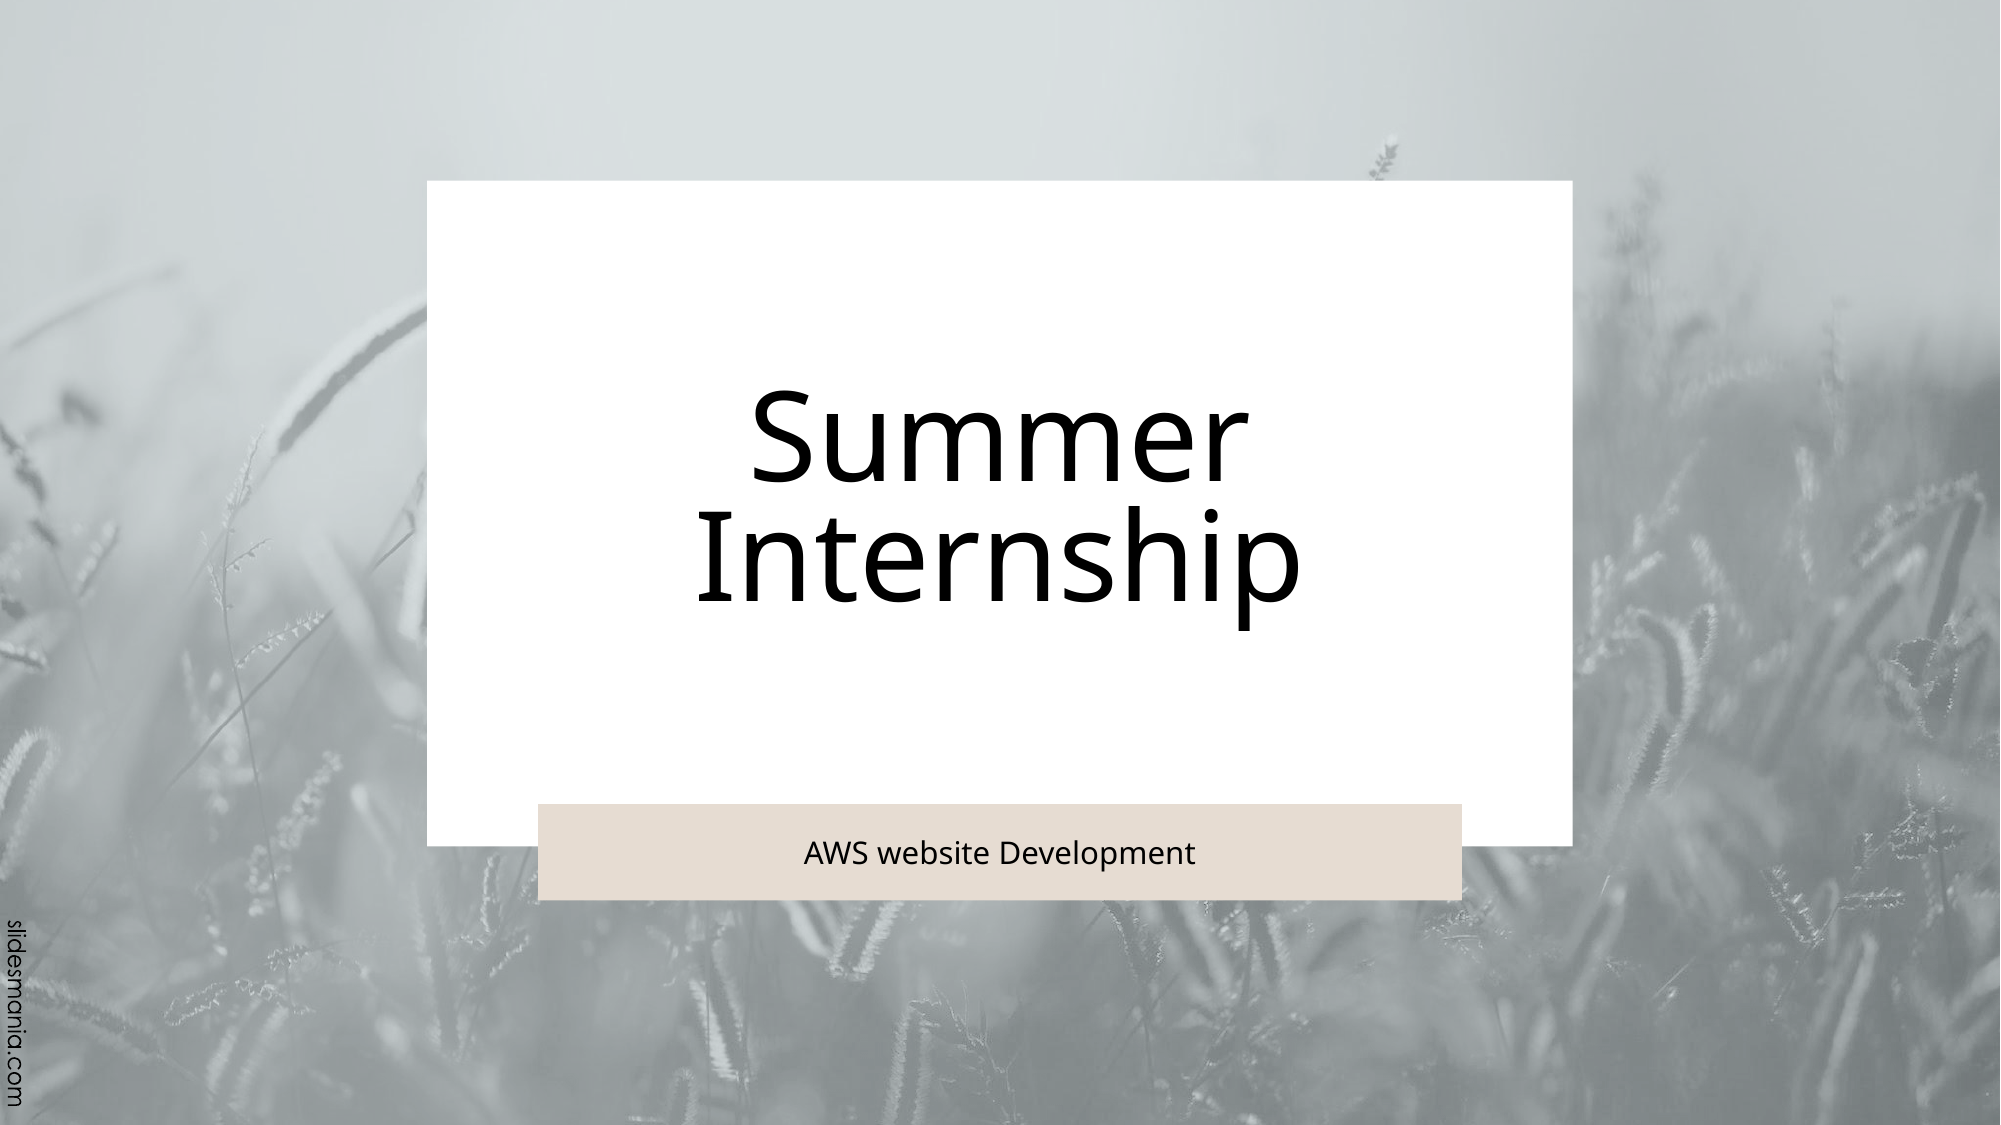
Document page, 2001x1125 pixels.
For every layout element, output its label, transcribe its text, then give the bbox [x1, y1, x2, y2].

title Summer Internship [573, 274, 1427, 736]
subtitle AWS website Development [538, 804, 1462, 901]
